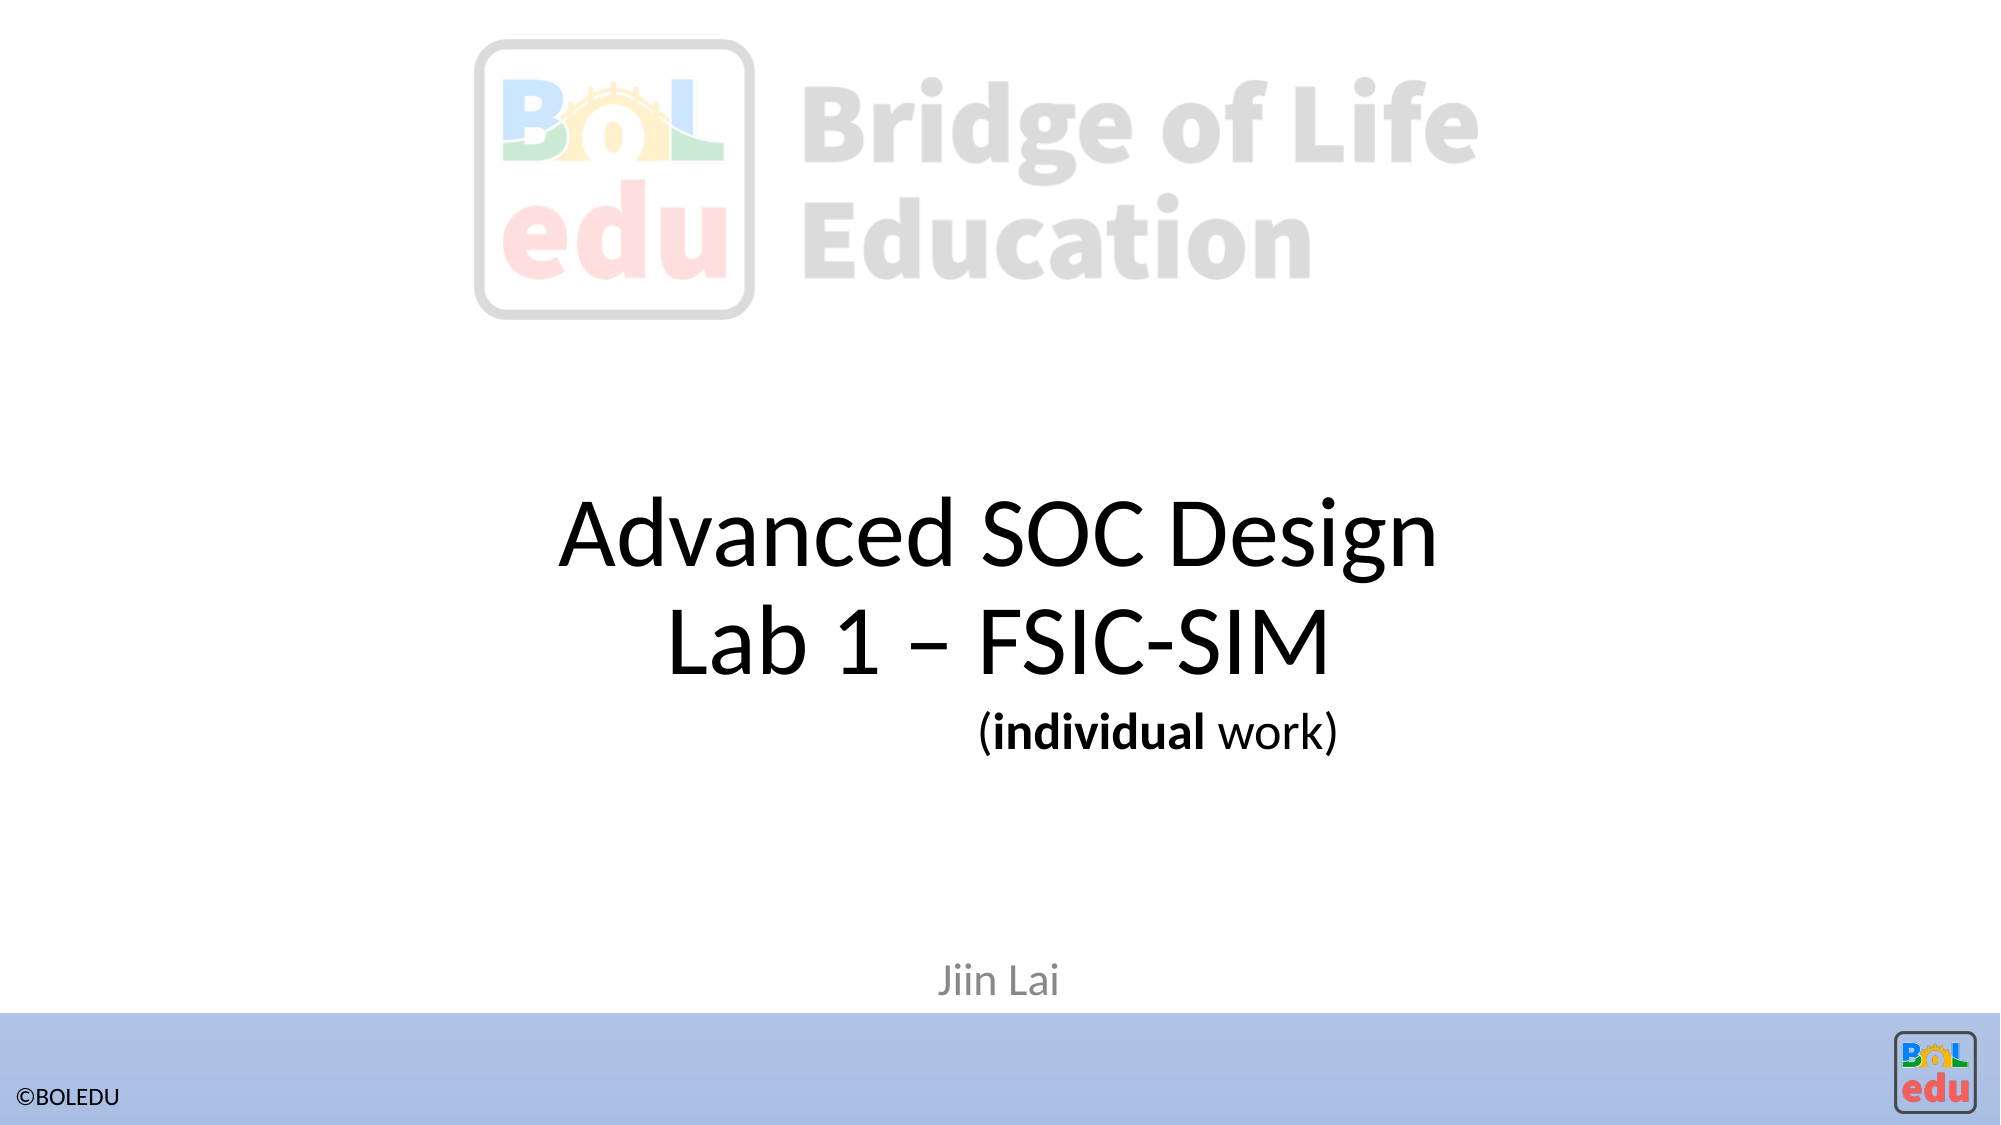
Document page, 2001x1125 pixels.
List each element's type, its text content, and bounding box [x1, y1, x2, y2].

picture [474, 39, 1478, 235]
text_box (individual work) [962, 690, 1355, 768]
list Jiin Lai [136, 768, 1862, 1015]
picture [1894, 1031, 1981, 1114]
title Advanced SOC Design Lab 1 – FSIC-SIM [137, 235, 1863, 704]
